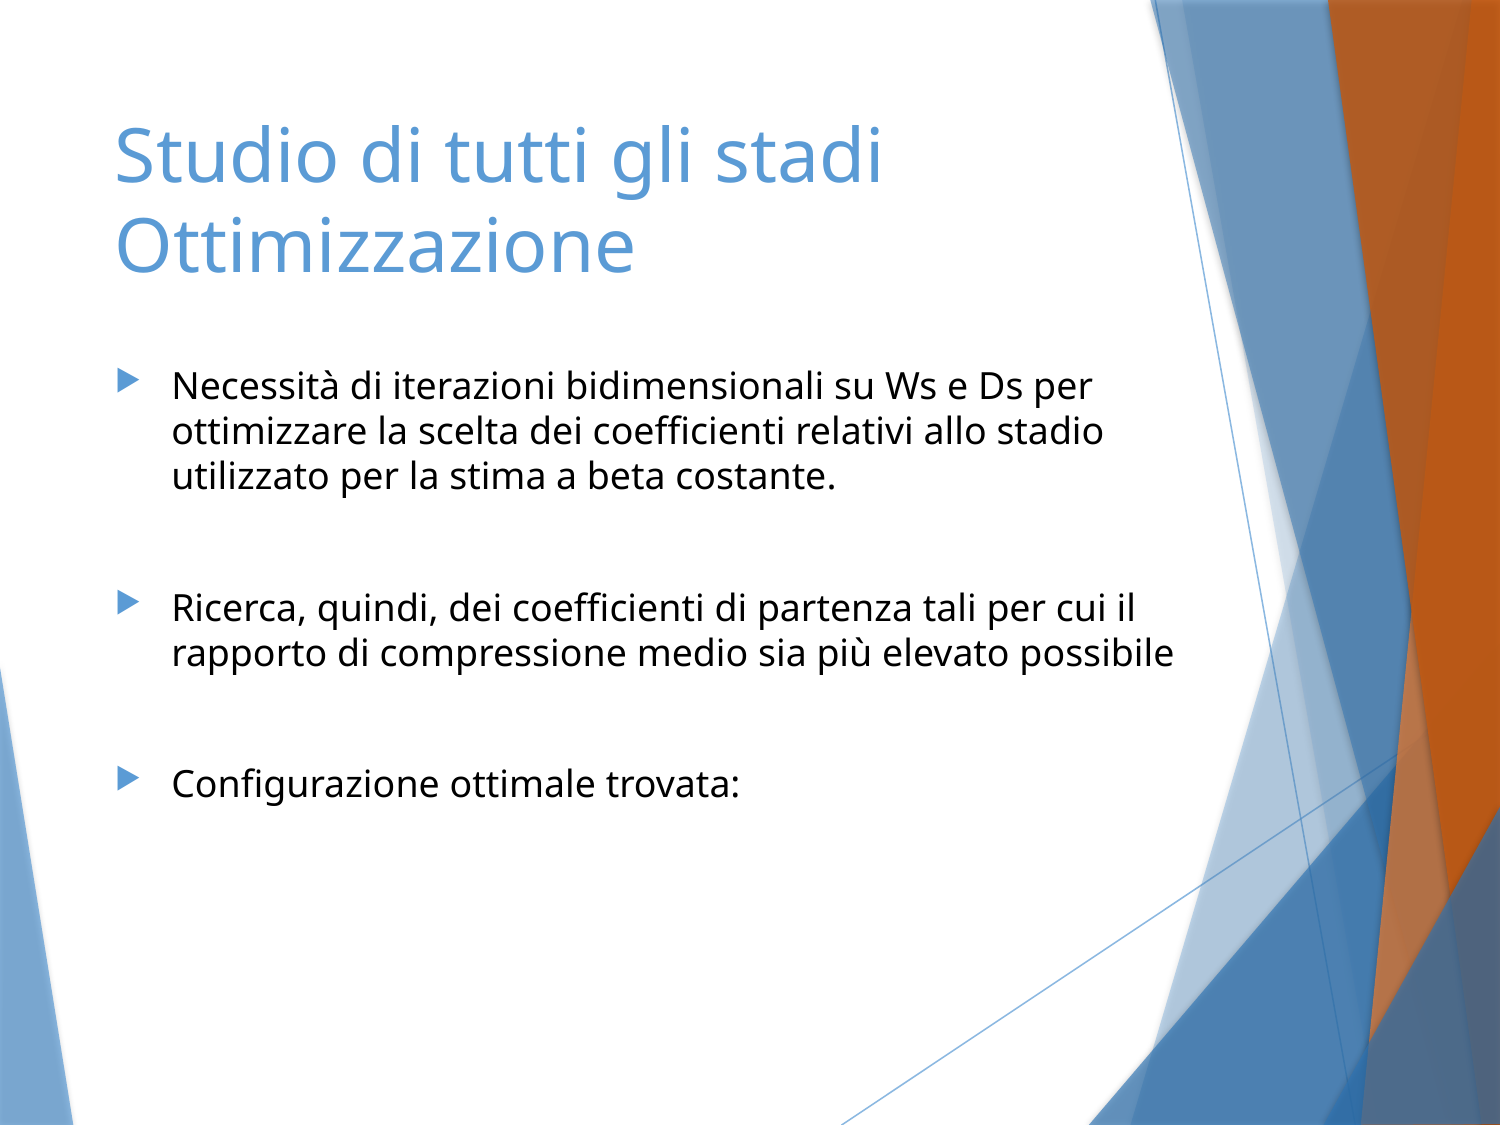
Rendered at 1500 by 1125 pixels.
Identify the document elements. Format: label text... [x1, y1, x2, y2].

title Studio di tutti gli stadi Ottimizzazione [99, 99, 1142, 317]
